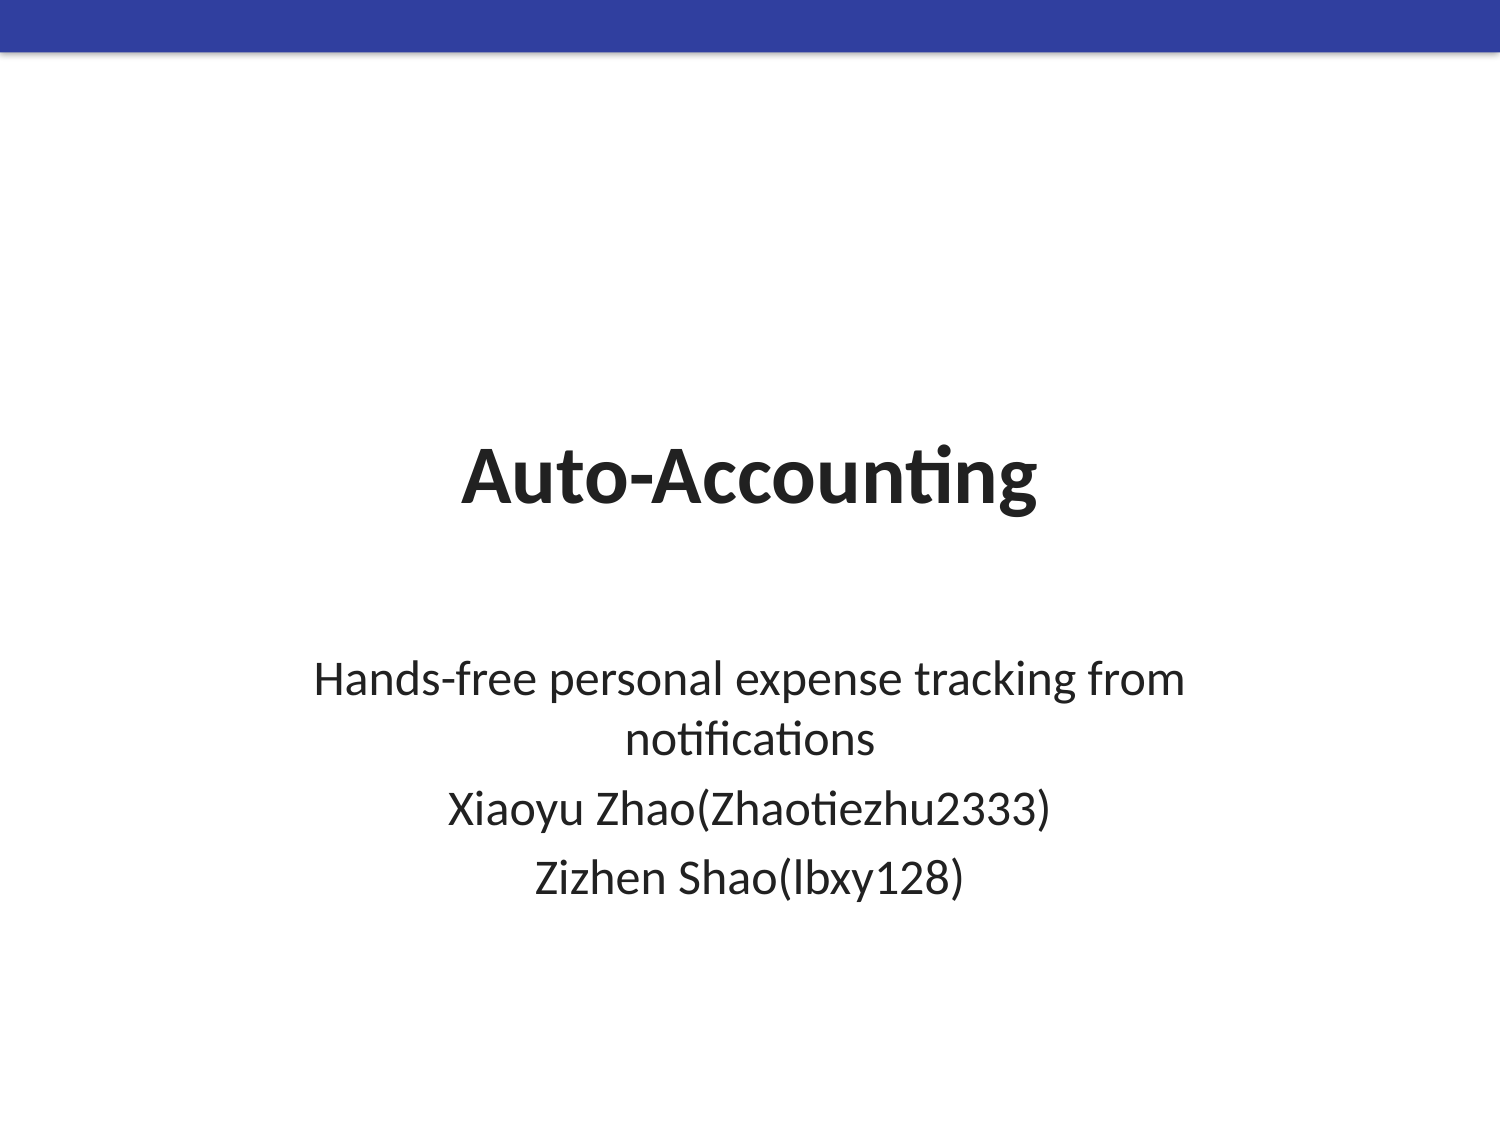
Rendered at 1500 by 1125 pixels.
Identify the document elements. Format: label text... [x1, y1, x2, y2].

text_box [0, 0, 1500, 53]
subtitle Hands-free personal expense tracking from notifications Xiaoyu Zhao(Zhaotiezhu2333) Zizhen Shao(lbxy128) [225, 637, 1275, 925]
title Auto-Accounting [112, 349, 1388, 591]
